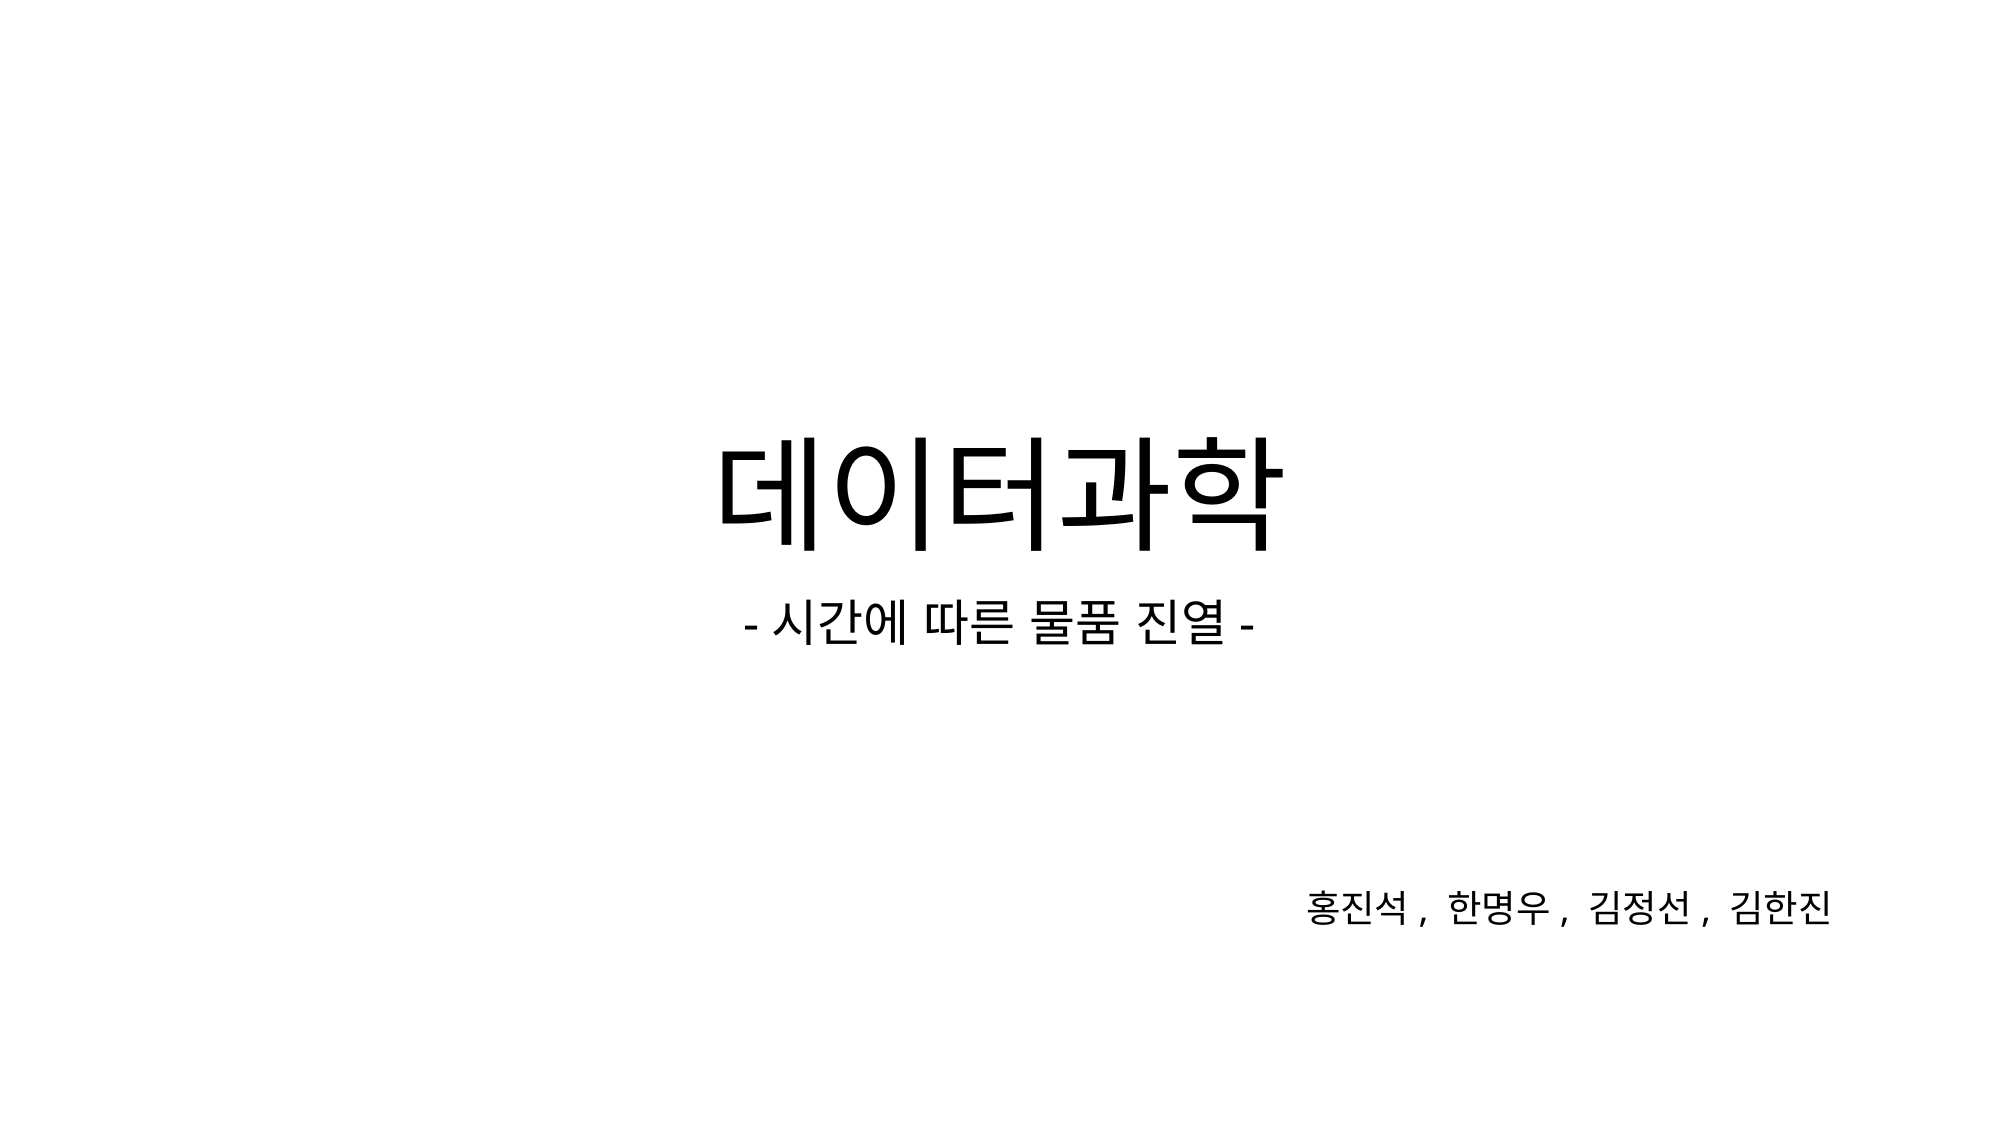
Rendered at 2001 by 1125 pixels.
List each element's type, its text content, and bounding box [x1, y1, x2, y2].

text_box 홍진석, 한명우, 김정선, 김한진 [1291, 877, 1859, 938]
title 데이터과학 [249, 184, 1750, 576]
subtitle -시간에 따른 물품 진열- [249, 590, 1750, 863]
